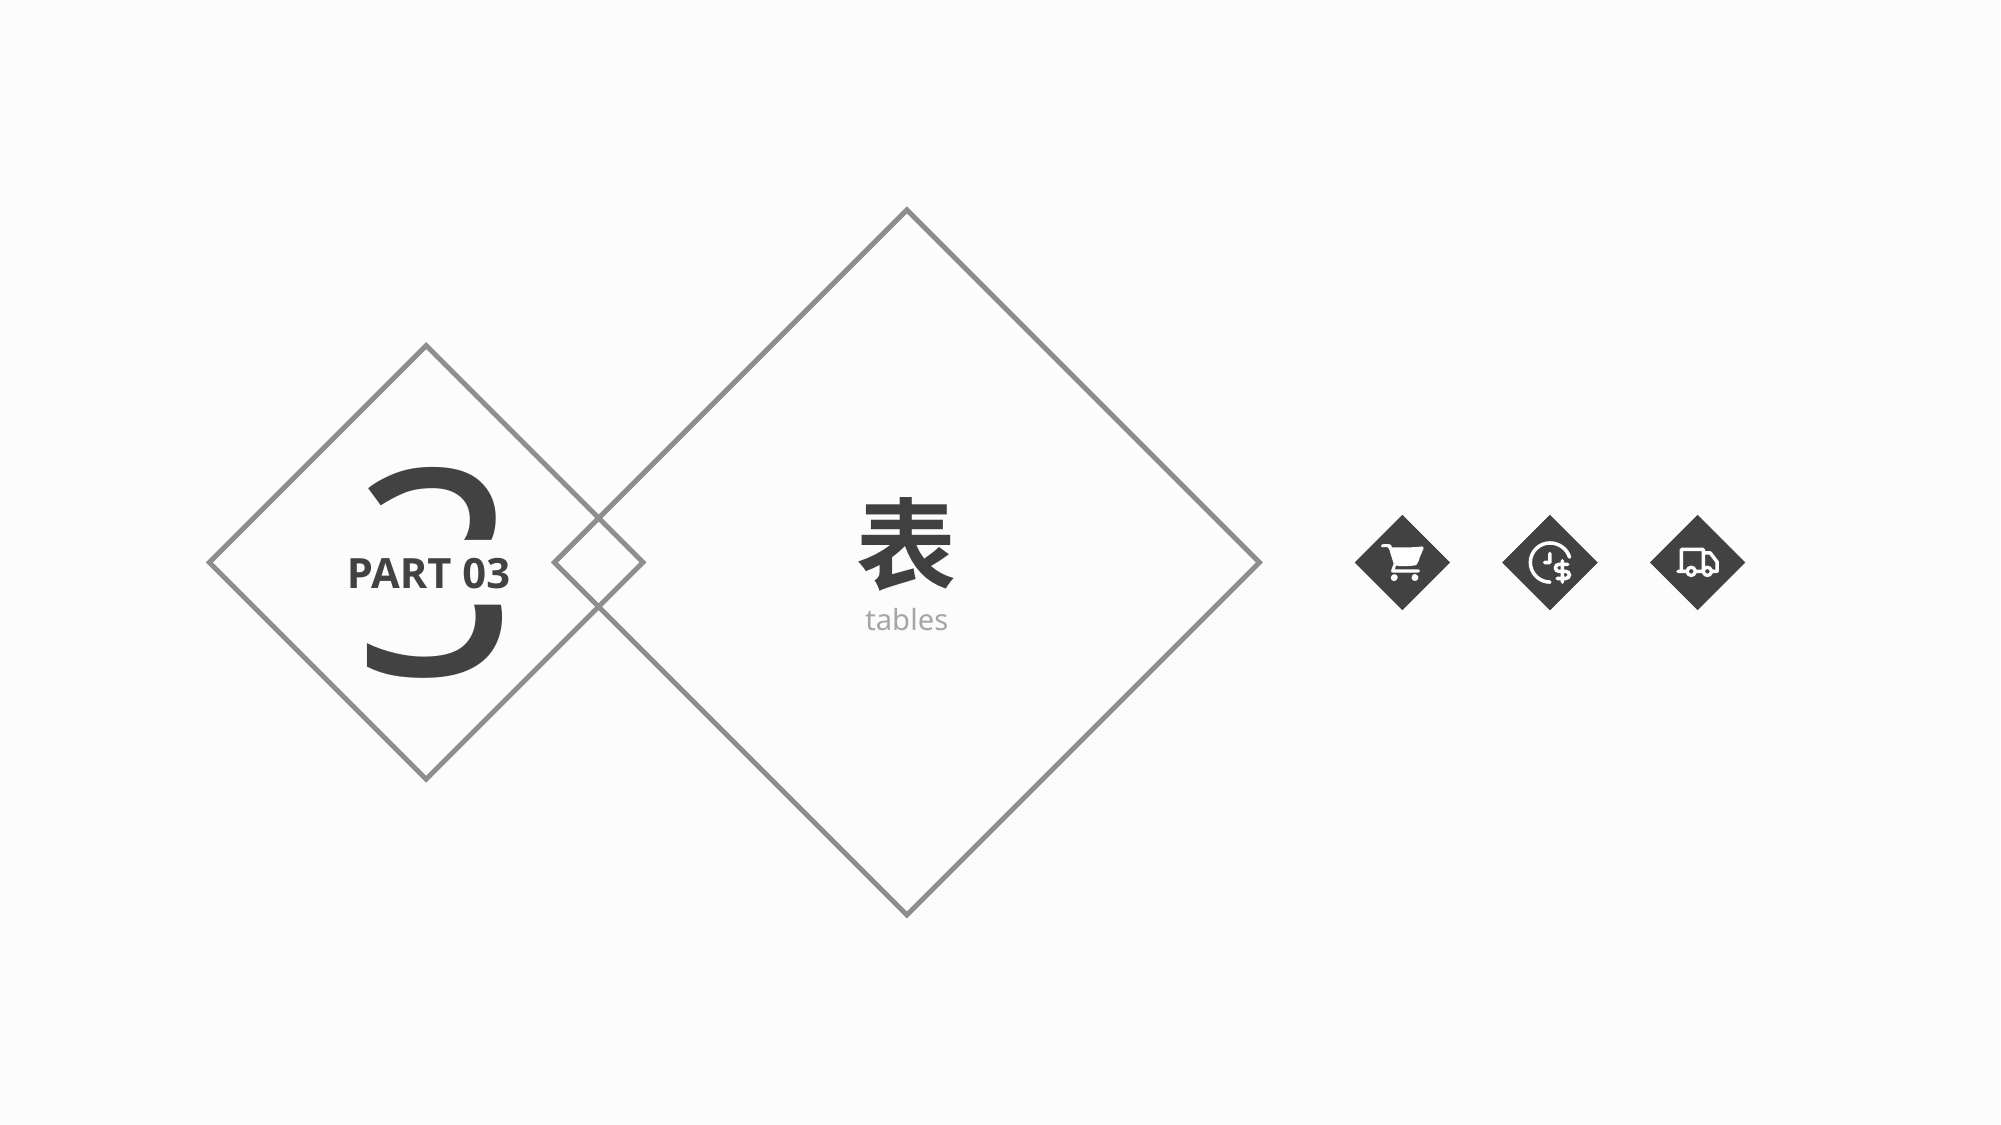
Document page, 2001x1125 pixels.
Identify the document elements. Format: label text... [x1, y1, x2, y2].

text_box [1353, 513, 1452, 612]
text_box [386, 741, 466, 781]
text_box PART 03 [328, 539, 529, 605]
text_box [1648, 513, 1747, 612]
text_box [1674, 546, 1721, 579]
text_box 3 [339, 605, 513, 741]
text_box [207, 431, 339, 694]
text_box [390, 344, 463, 380]
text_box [586, 474, 1228, 641]
text_box [1228, 529, 1261, 596]
text_box [641, 208, 1173, 474]
text_box [552, 529, 586, 596]
text_box [631, 641, 1183, 917]
text_box 3 [339, 380, 513, 539]
text_box [513, 430, 586, 694]
text_box [1501, 513, 1599, 612]
text_box [1527, 540, 1573, 586]
text_box [1379, 542, 1425, 583]
